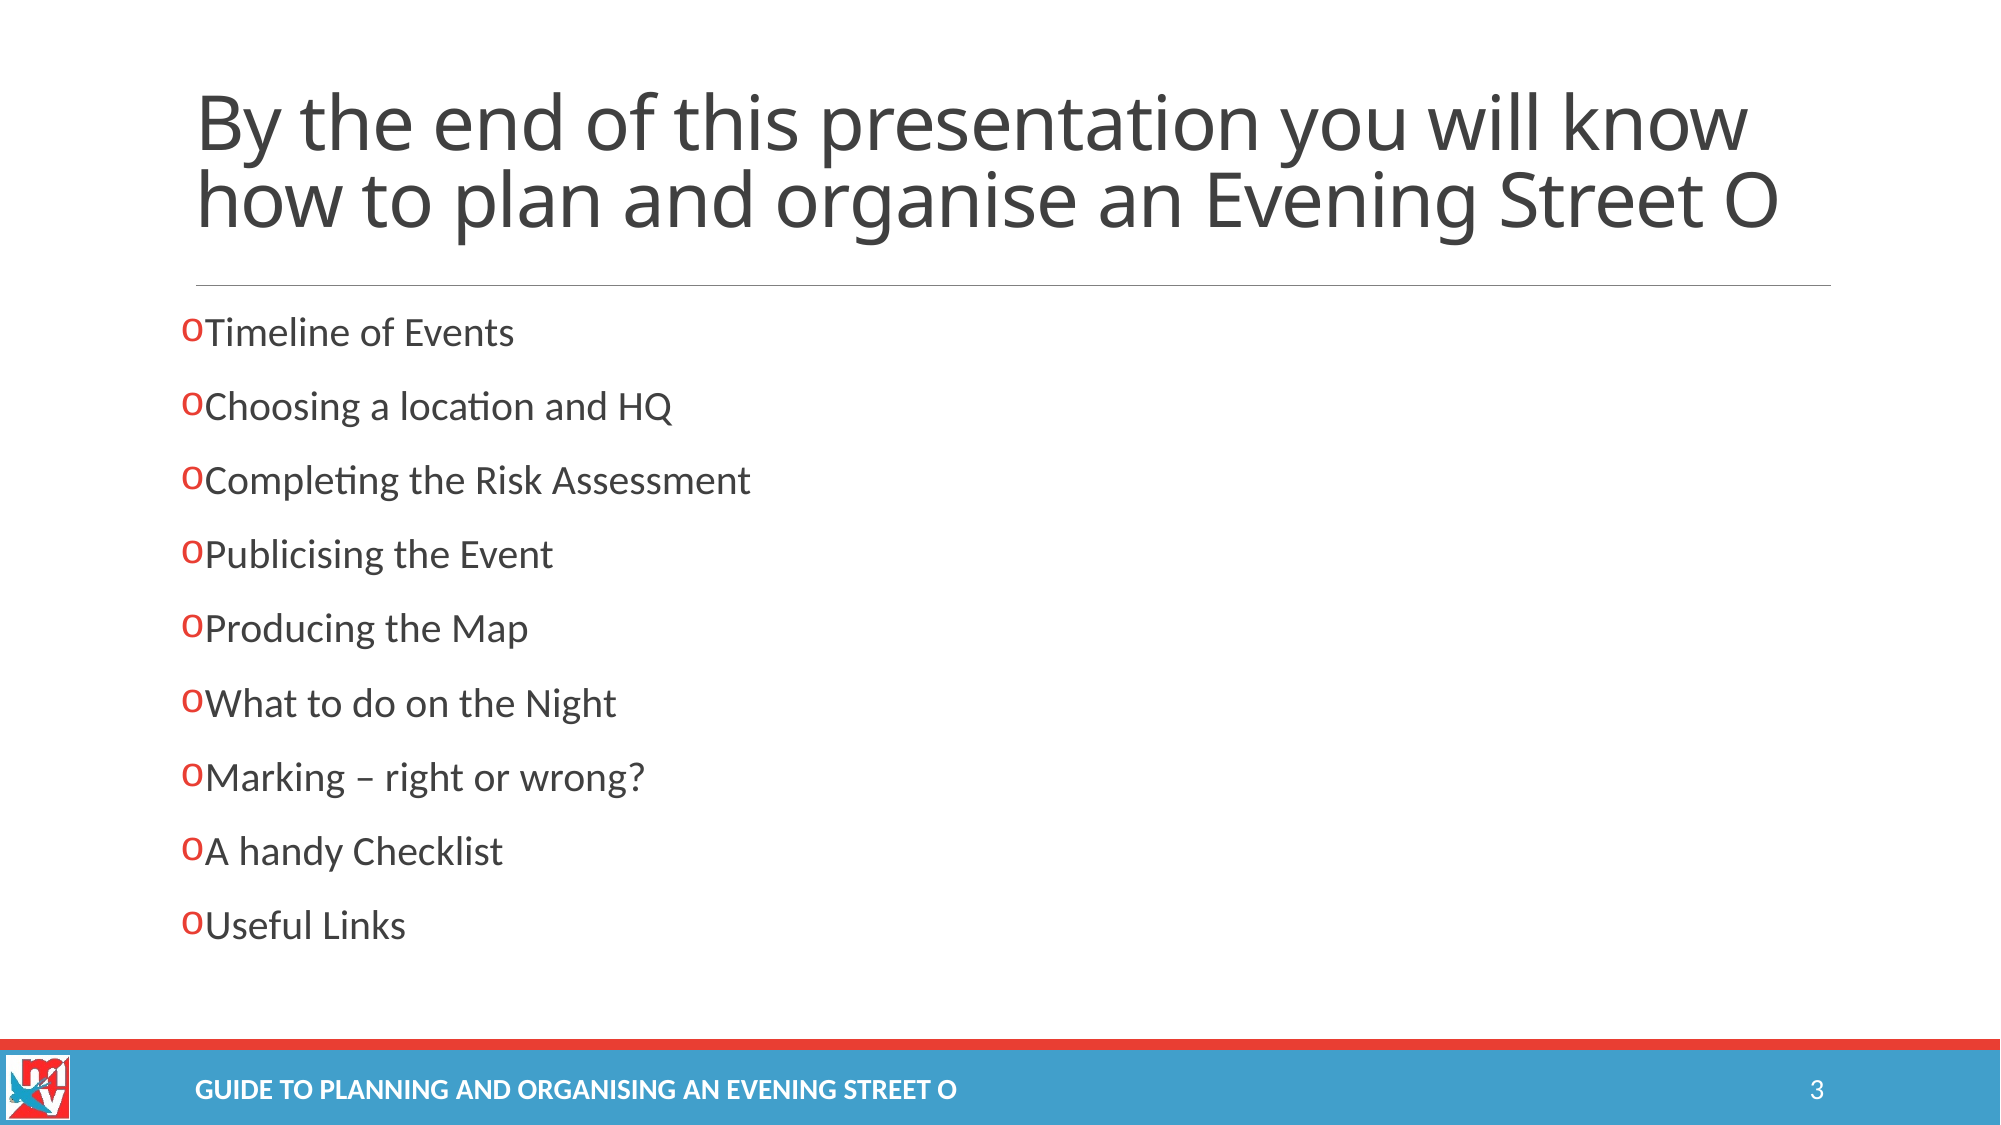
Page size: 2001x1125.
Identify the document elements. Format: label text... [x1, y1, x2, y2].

picture [6, 1055, 70, 1120]
footer Guide to planning and organising an Evening Street O [180, 1057, 1396, 1118]
list Timeline of Events Choosing a location and HQ Completing the Risk Assessment Publicising the Event Producing the Map What to do on the Night Marking – right or wrong? A handy Checklist Useful Links [180, 302, 1830, 963]
title By the end of this presentation you will know how to plan and organise an Evening Street O [180, 47, 1830, 285]
slide_number 3 [1624, 1057, 1840, 1118]
